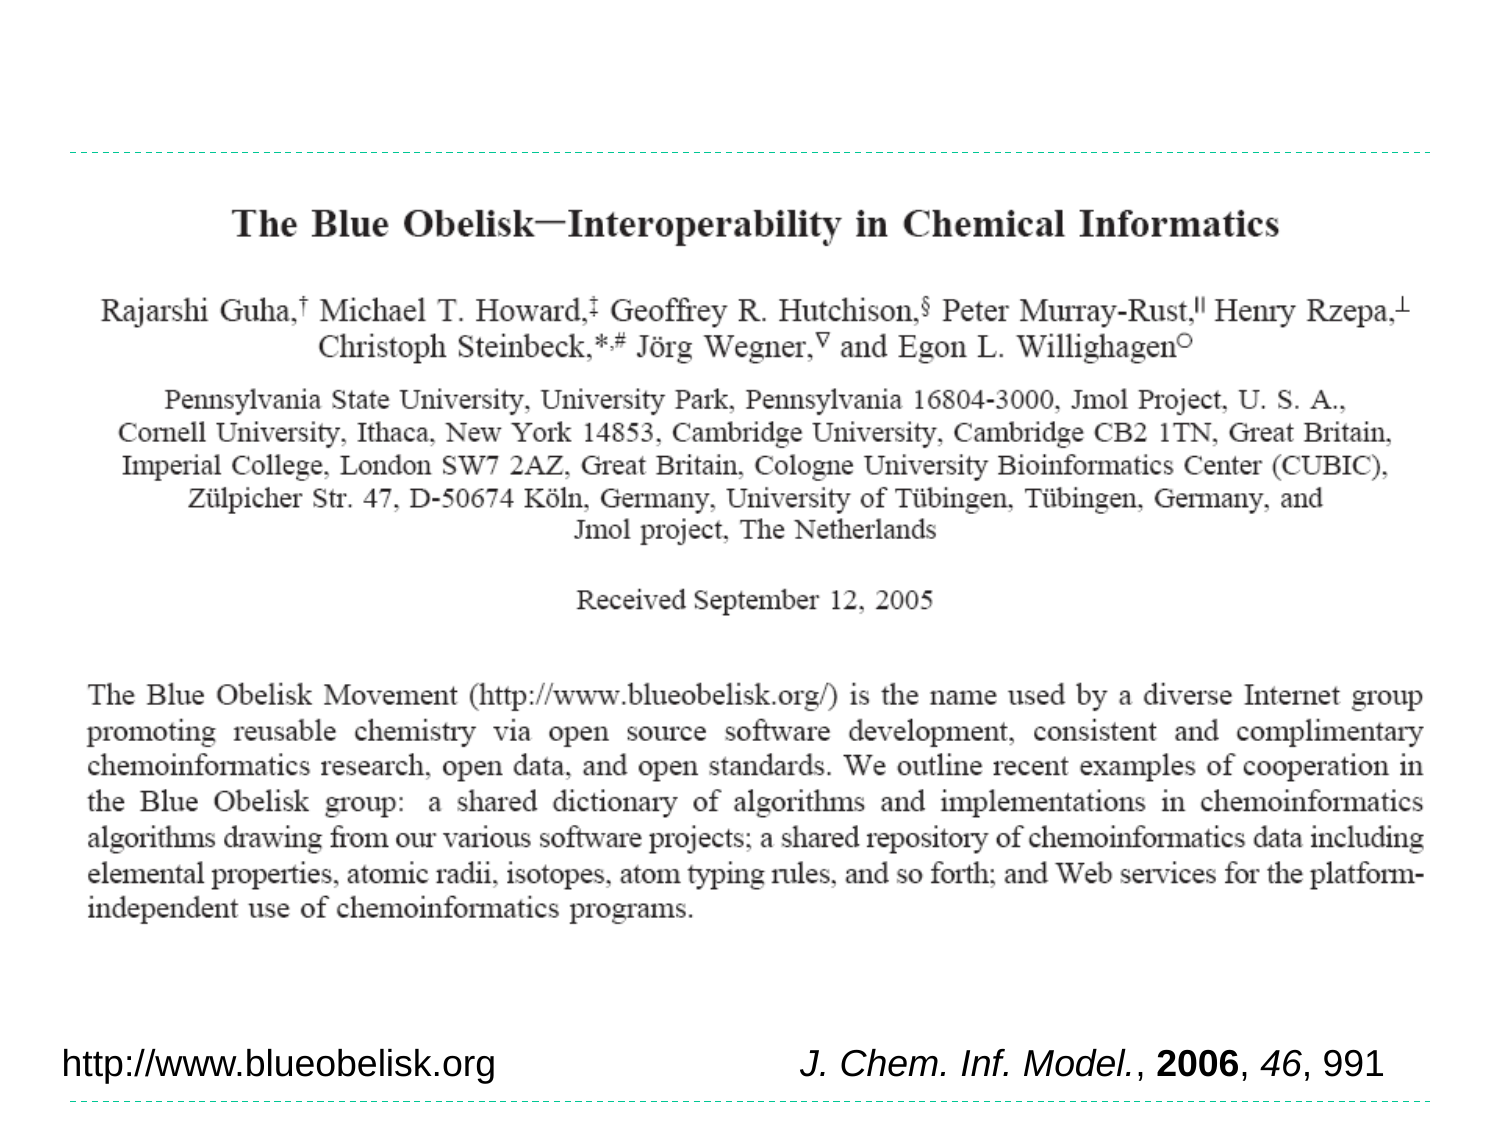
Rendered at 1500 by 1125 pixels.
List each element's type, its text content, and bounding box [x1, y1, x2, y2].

picture [51, 193, 1449, 932]
text_box http://www.blueobelisk.org [46, 1031, 727, 1091]
text_box J. Chem. Inf. Model., 2006, 46, 991 [785, 1031, 1465, 1091]
